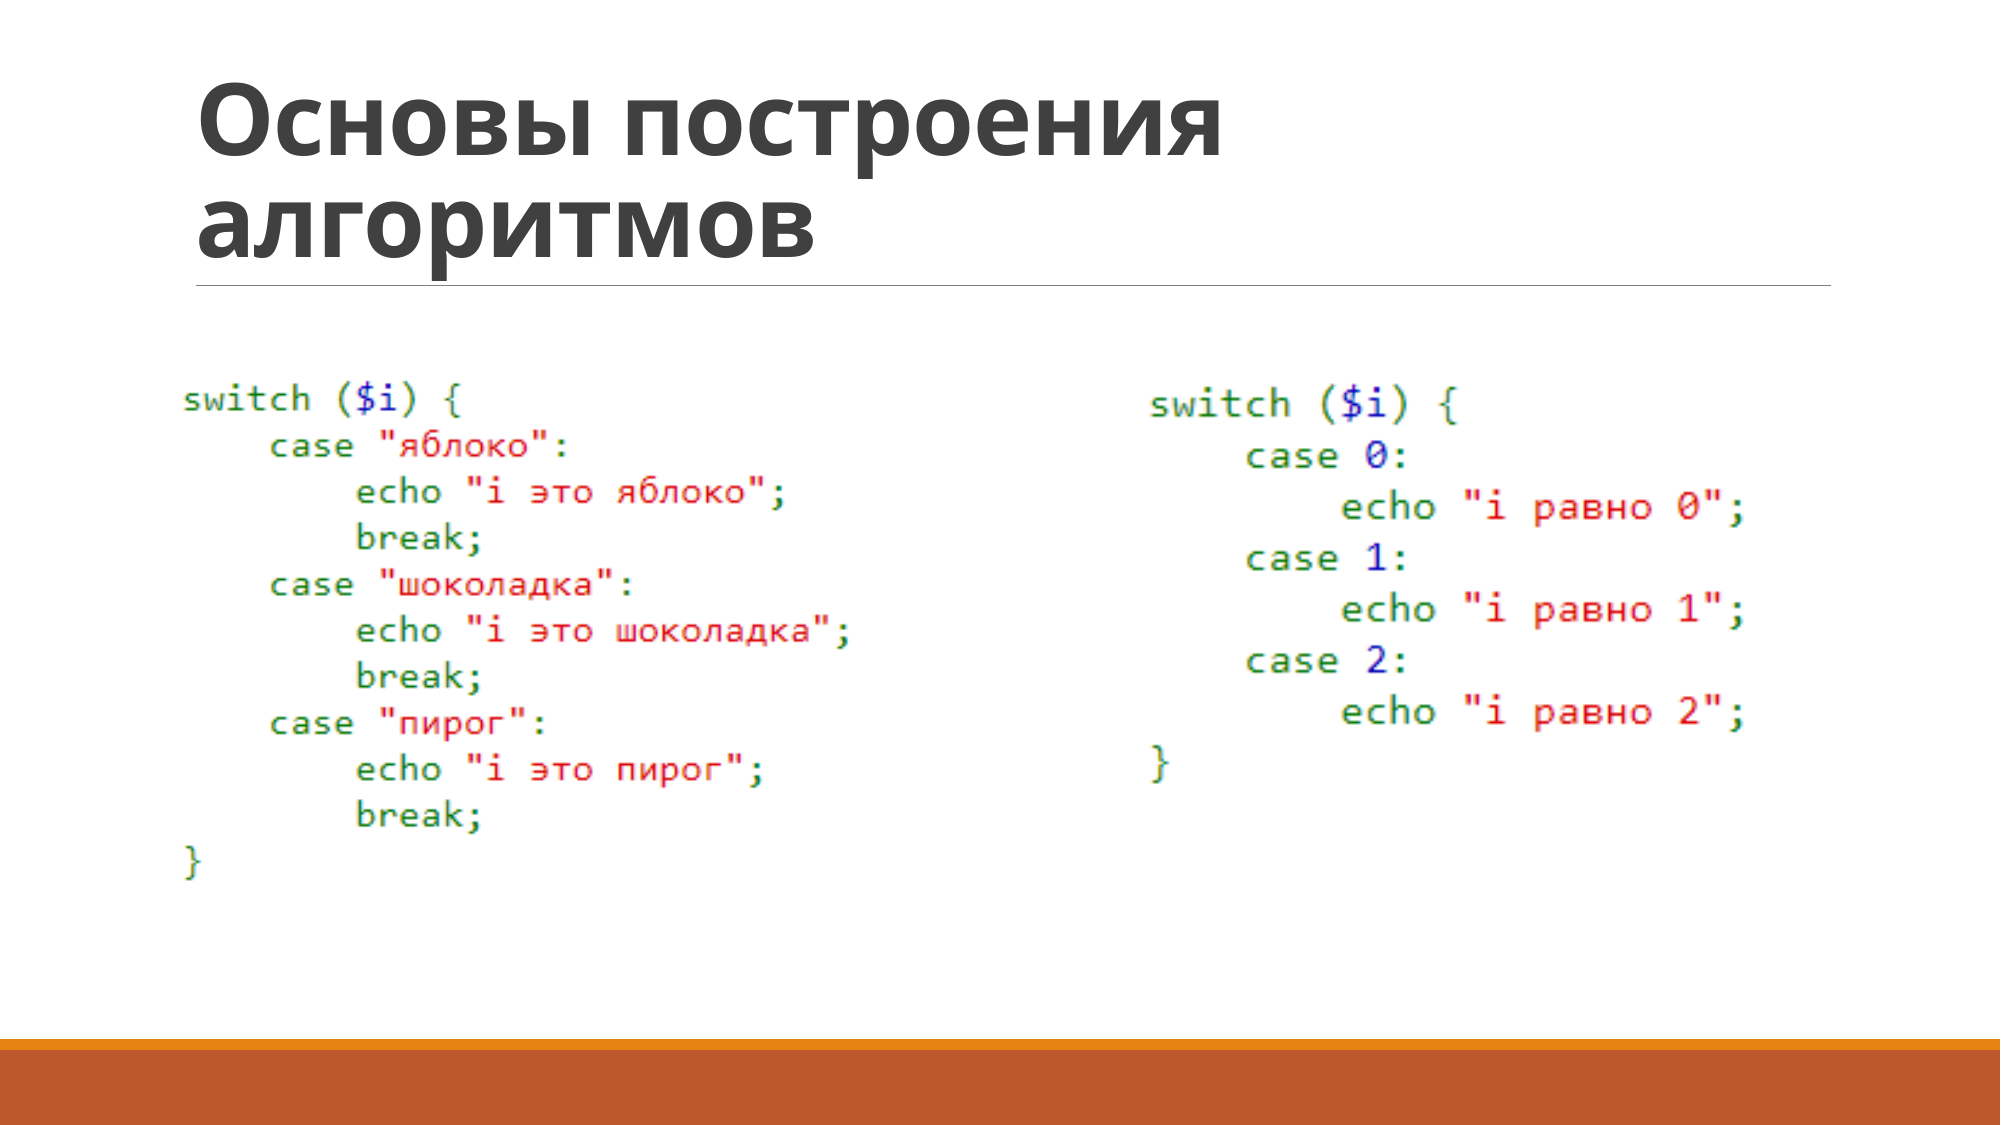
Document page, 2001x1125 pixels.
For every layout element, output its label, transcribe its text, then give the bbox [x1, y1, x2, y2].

picture [169, 377, 865, 889]
title Основы построения алгоритмов [180, 47, 1830, 285]
picture [1134, 377, 1768, 793]
